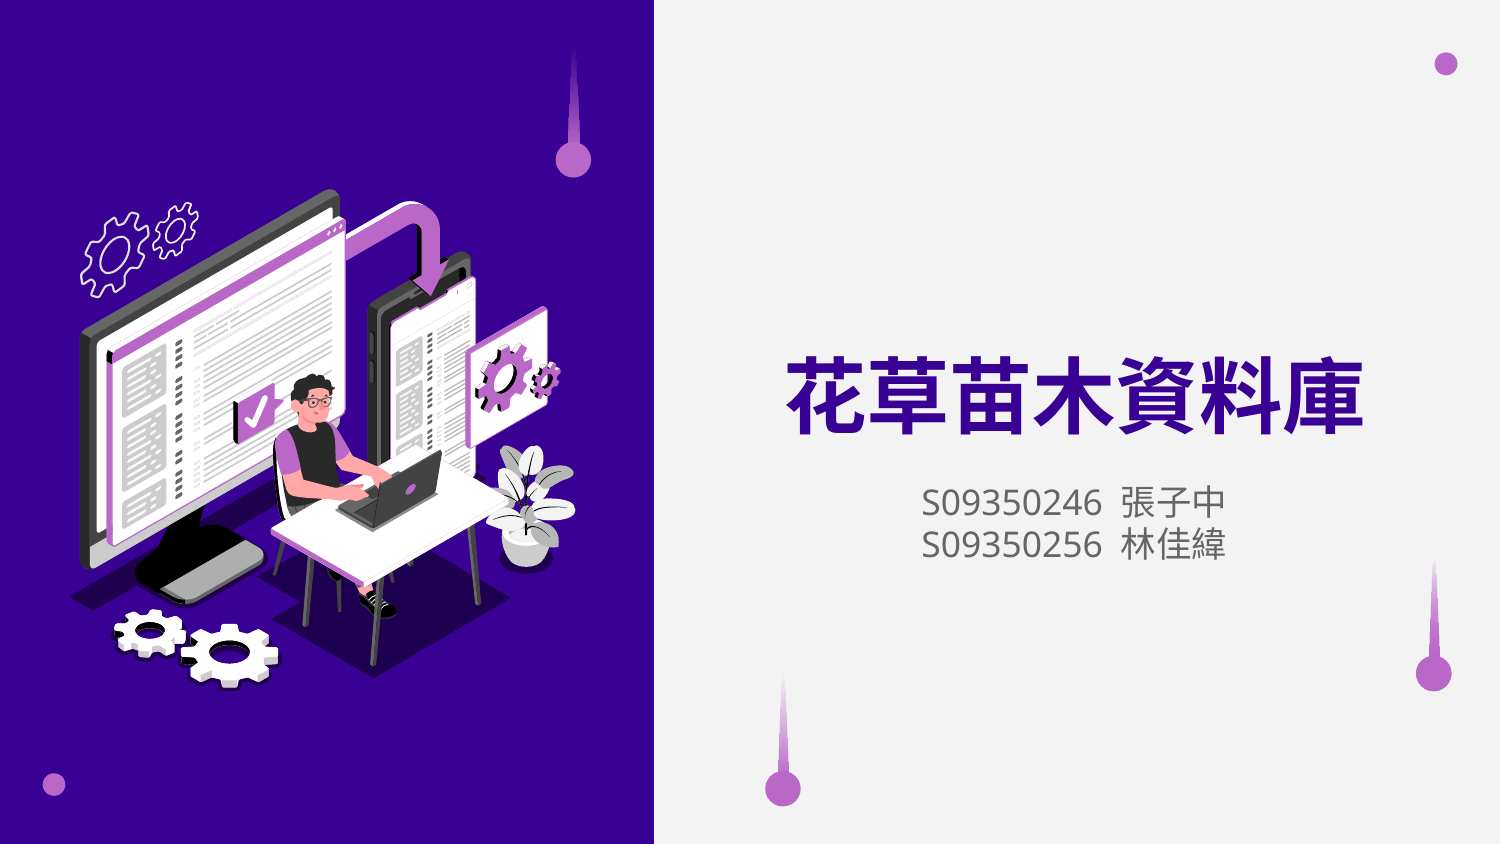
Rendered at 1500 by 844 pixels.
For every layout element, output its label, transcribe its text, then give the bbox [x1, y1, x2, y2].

title 花草苗木資料庫 [765, 205, 1384, 459]
subtitle S09350246 張子中 S09350256 林佳緯 [873, 464, 1275, 595]
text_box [555, 18, 592, 178]
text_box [69, 188, 578, 692]
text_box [764, 647, 801, 807]
